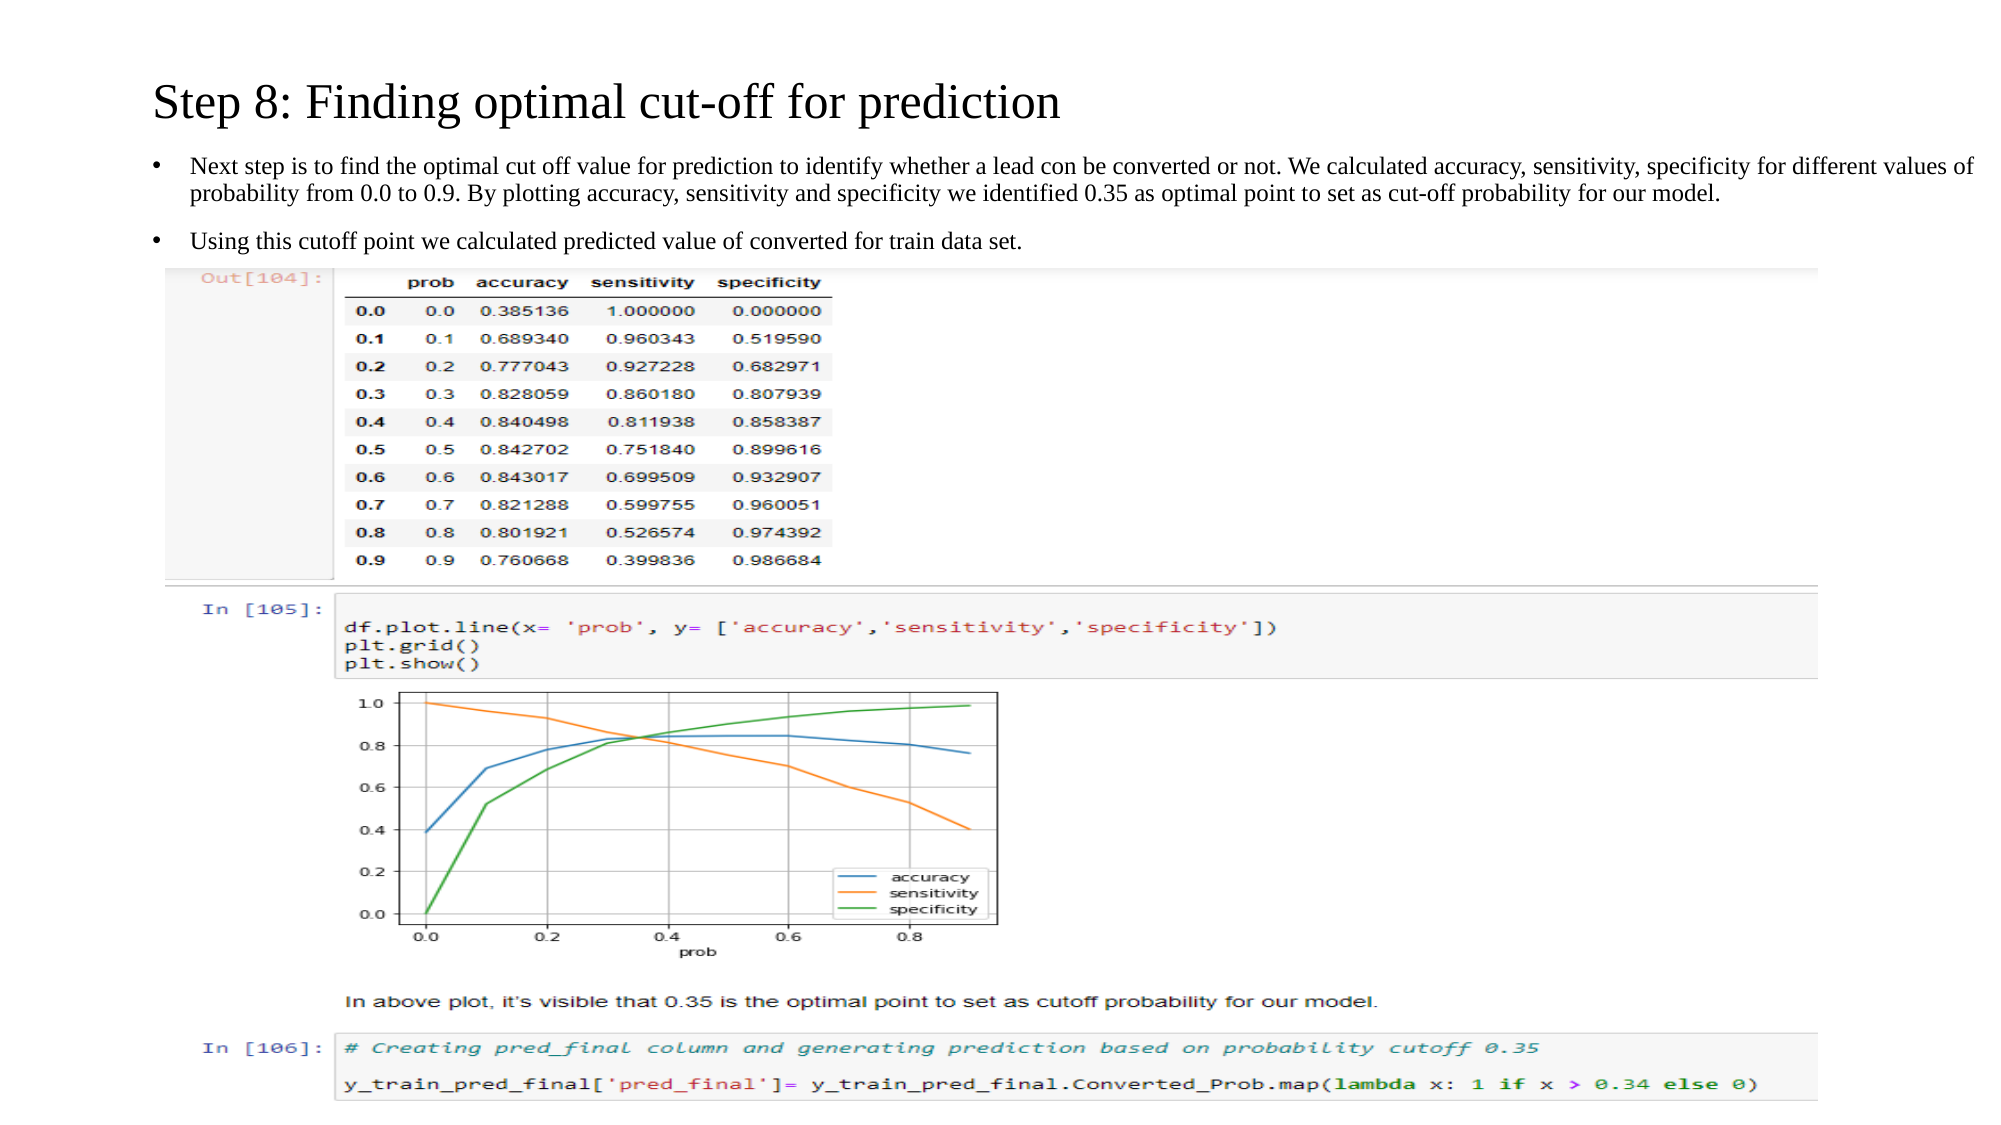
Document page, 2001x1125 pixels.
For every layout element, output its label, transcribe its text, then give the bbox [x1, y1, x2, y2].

picture [164, 268, 1818, 1103]
title Step 8: Finding optimal cut-off for prediction [137, 59, 1863, 145]
text_box Next step is to find the optimal cut off value for prediction to identify whether a lead con be converted or not. We calculated accuracy, sensitivity, specificity for different values of probability from 0.0 to 0.9. By plotting accuracy, sensitivity and specificity we identified 0.35 as optimal point to set as cut-off probability for our model. Using this cutoff point we calculated predicted value of converted for train data set. [137, 145, 2000, 1091]
